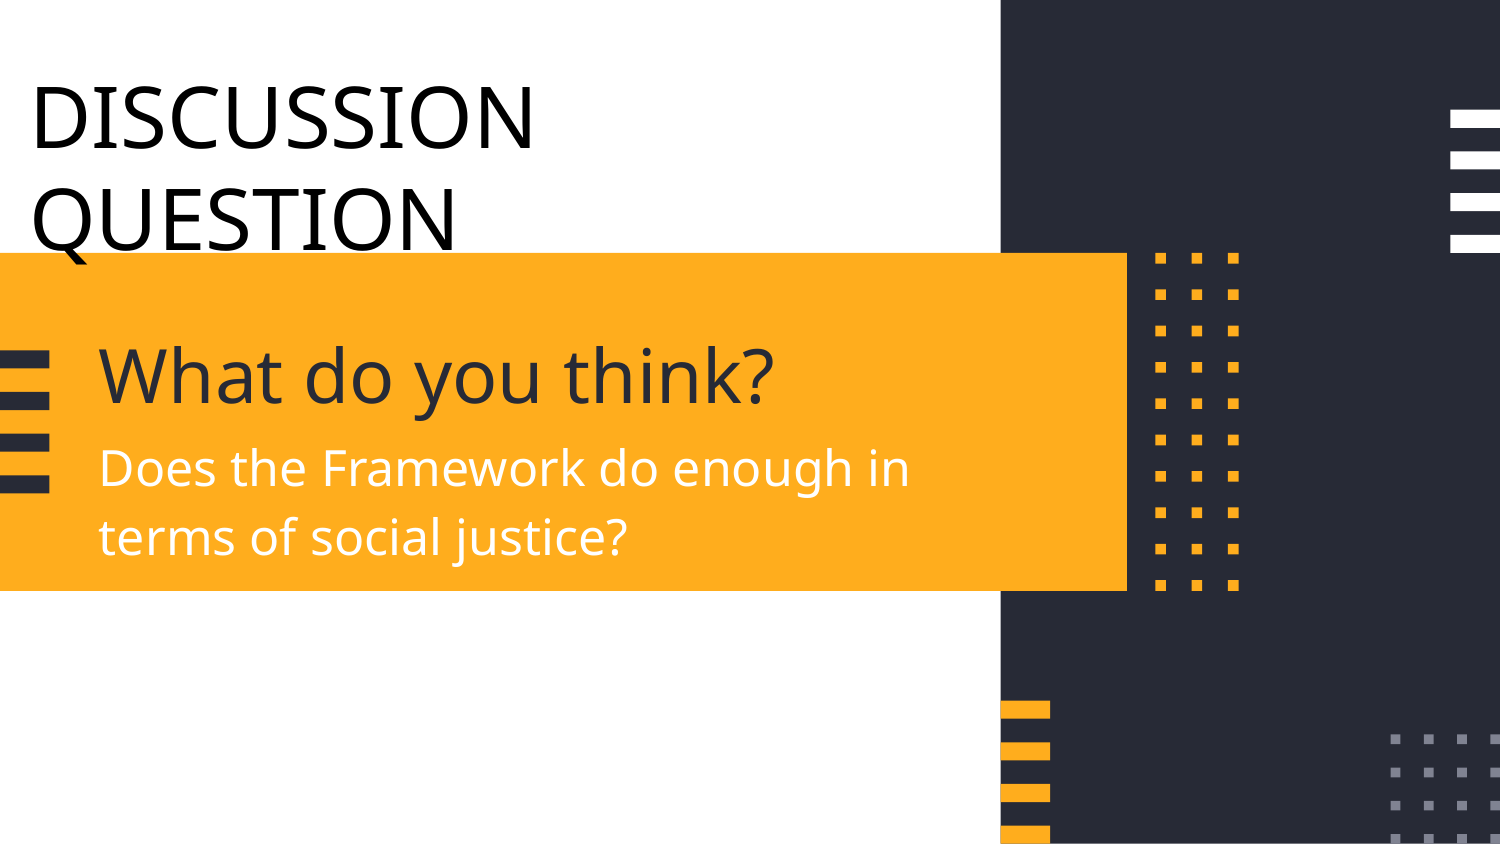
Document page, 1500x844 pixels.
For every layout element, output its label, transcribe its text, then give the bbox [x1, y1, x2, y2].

text_box DISCUSSION QUESTION [14, 47, 976, 185]
subtitle Does the Framework do enough in terms of social justice? [98, 427, 1001, 490]
title What do you think? [98, 276, 1001, 420]
